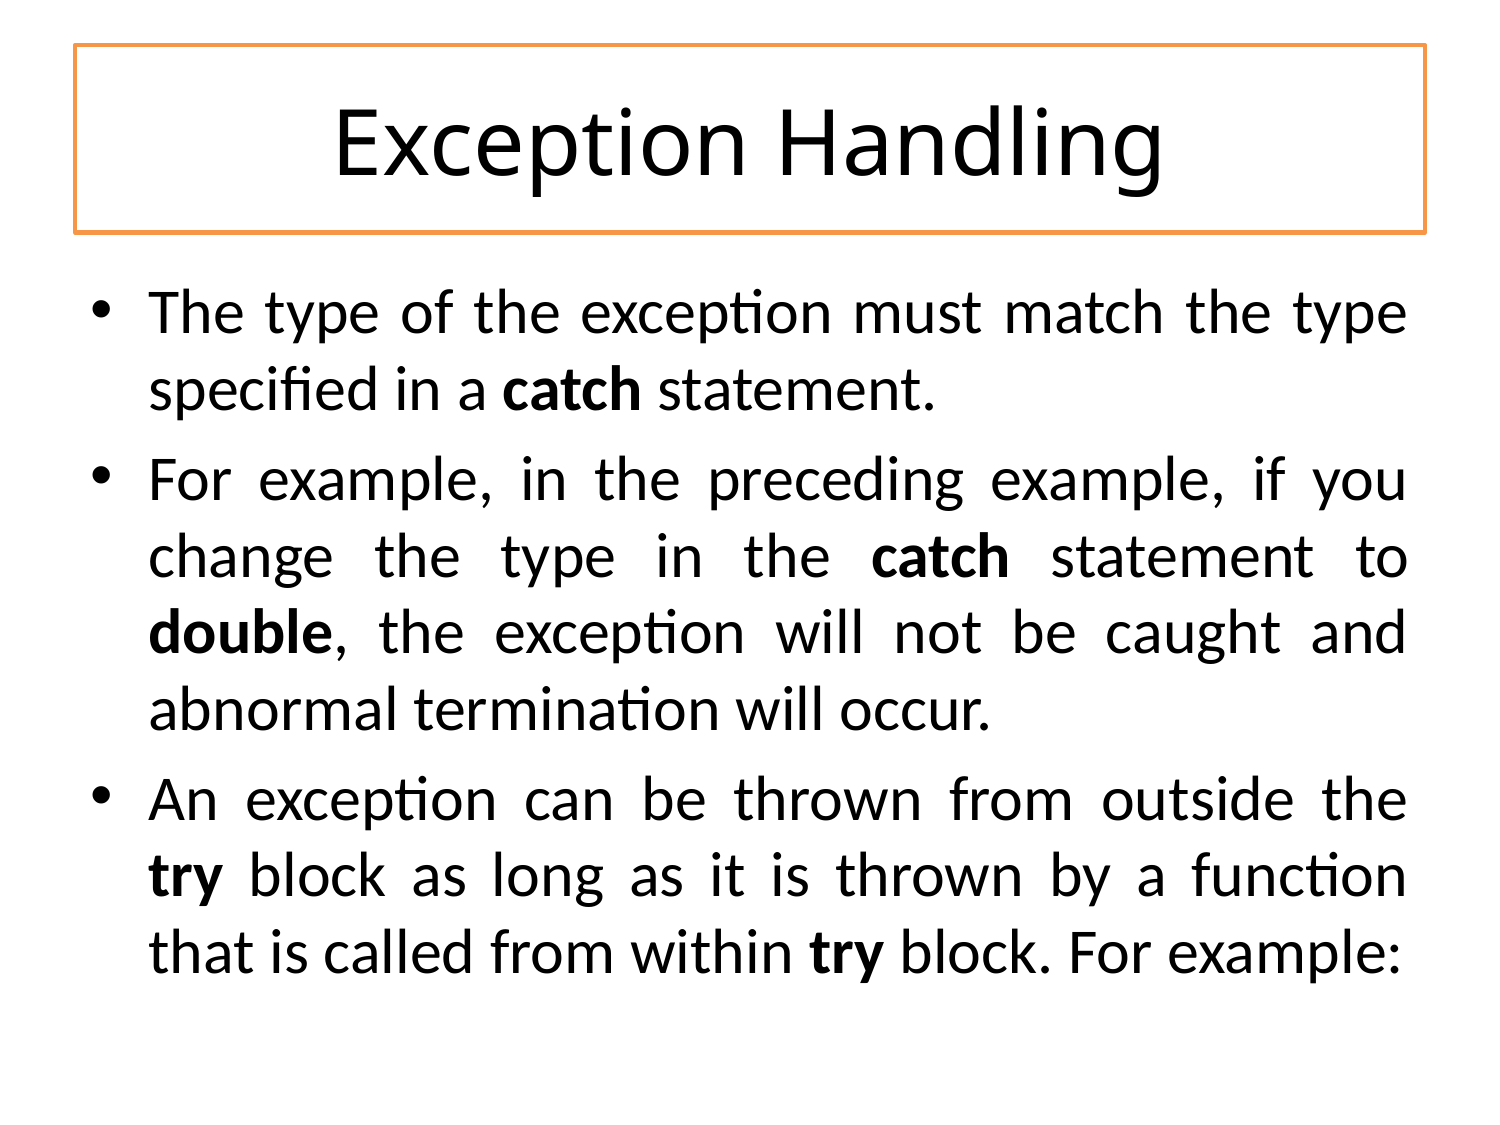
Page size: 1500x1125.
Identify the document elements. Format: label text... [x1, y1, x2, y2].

title Exception Handling [73, 43, 1427, 235]
list The type of the exception must match the type specified in a catch statement. For example, in the preceding example, if you change the type in the catch statement to double, the exception will not be caught and abnormal termination will occur. An exception can be thrown from outside the try block as long as it is thrown by a function that is called from within try block. For example: [75, 262, 1425, 1005]
